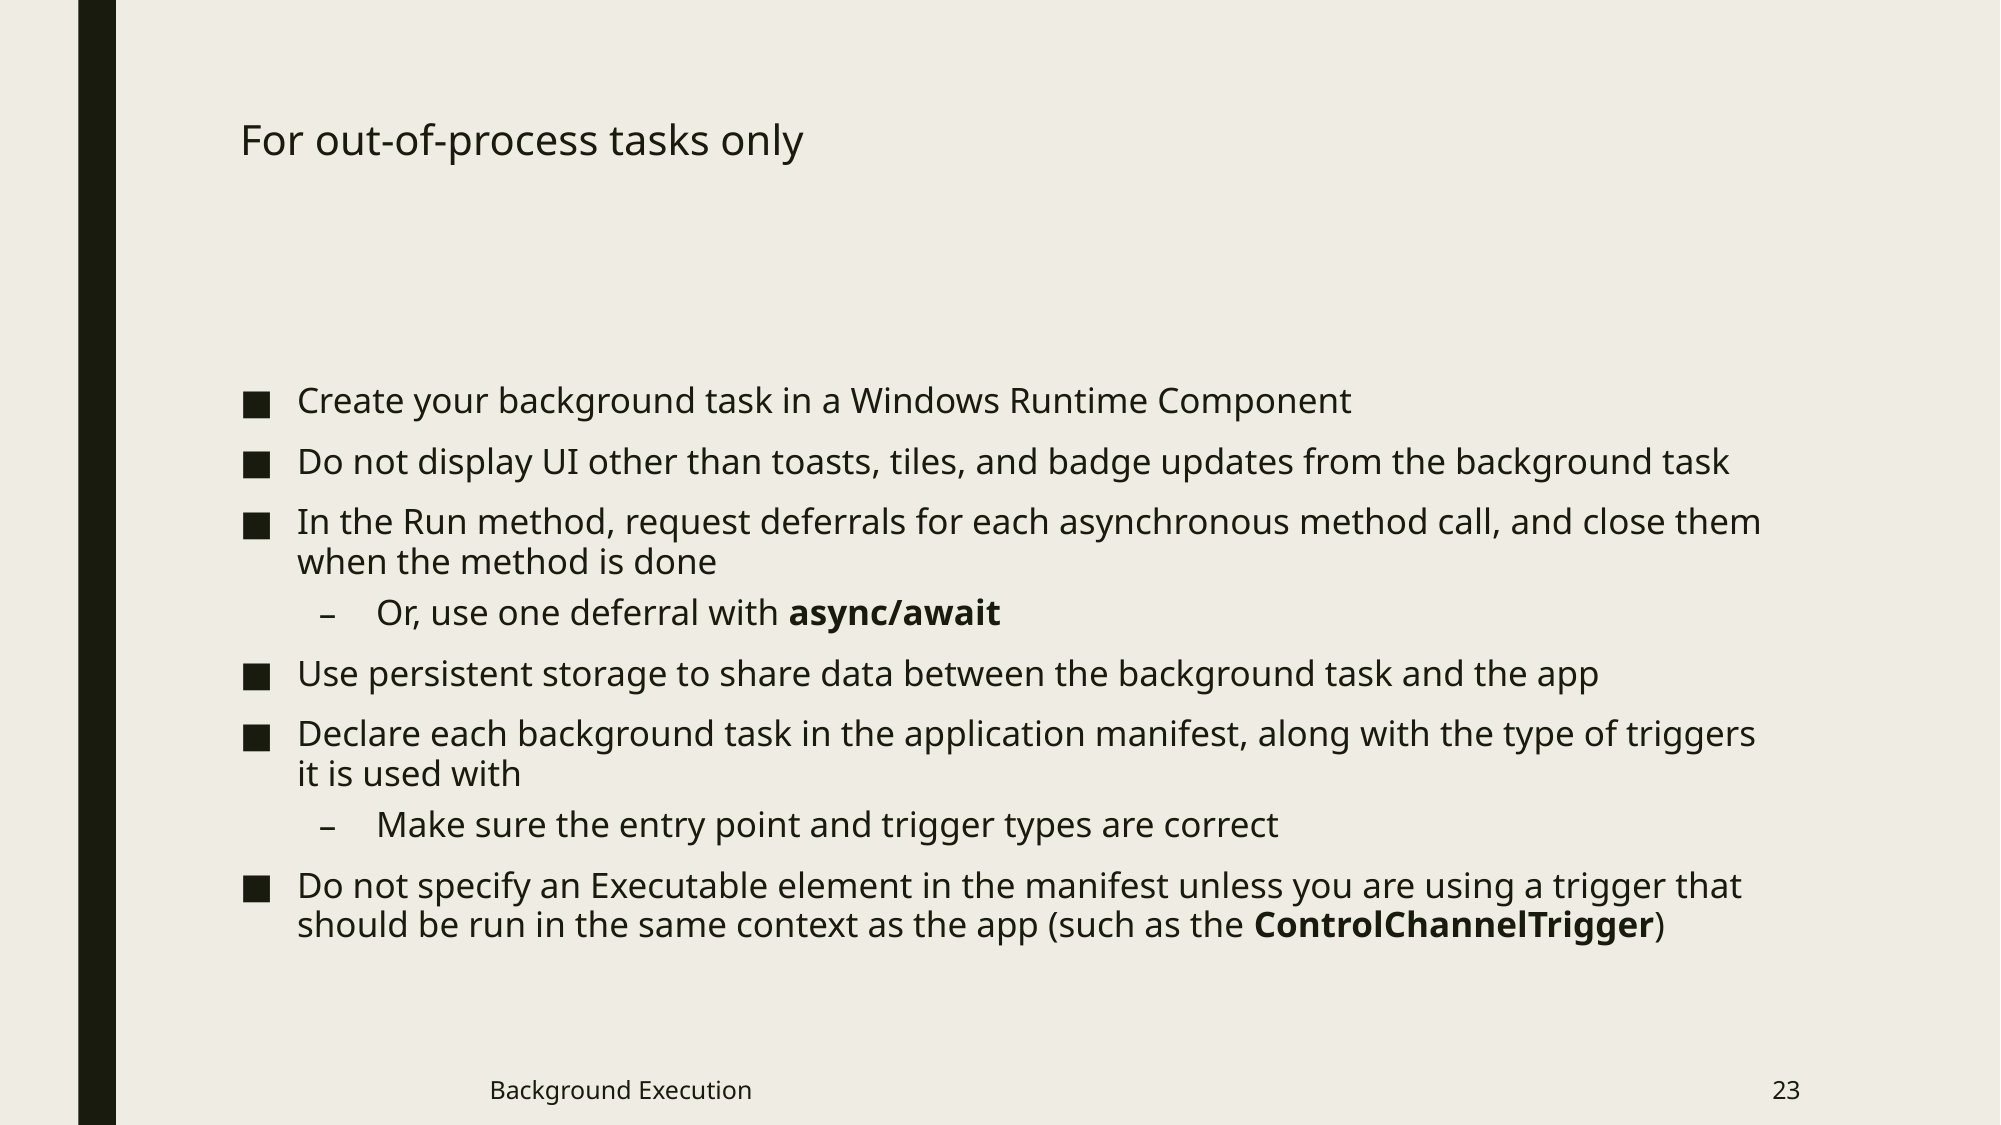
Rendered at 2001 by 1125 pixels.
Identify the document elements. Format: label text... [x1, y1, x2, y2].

slide_number 23 [1553, 1058, 1816, 1125]
footer Background Execution [474, 1058, 1505, 1125]
title For out-of-process tasks only [225, 112, 1800, 357]
list Create your background task in a Windows Runtime Component Do not display UI other than toasts, tiles, and badge updates from the background task In the Run method, request deferrals for each asynchronous method call, and close them when the method is done Or, use one deferral with async/await Use persistent storage to share data between the background task and the app Declare each background task in the application manifest, along with the type of triggers it is used with Make sure the entry point and trigger types are correct Do not specify an Executable element in the manifest unless you are using a trigger that should be run in the same context as the app (such as the ControlChannelTrigger) [225, 375, 1800, 963]
